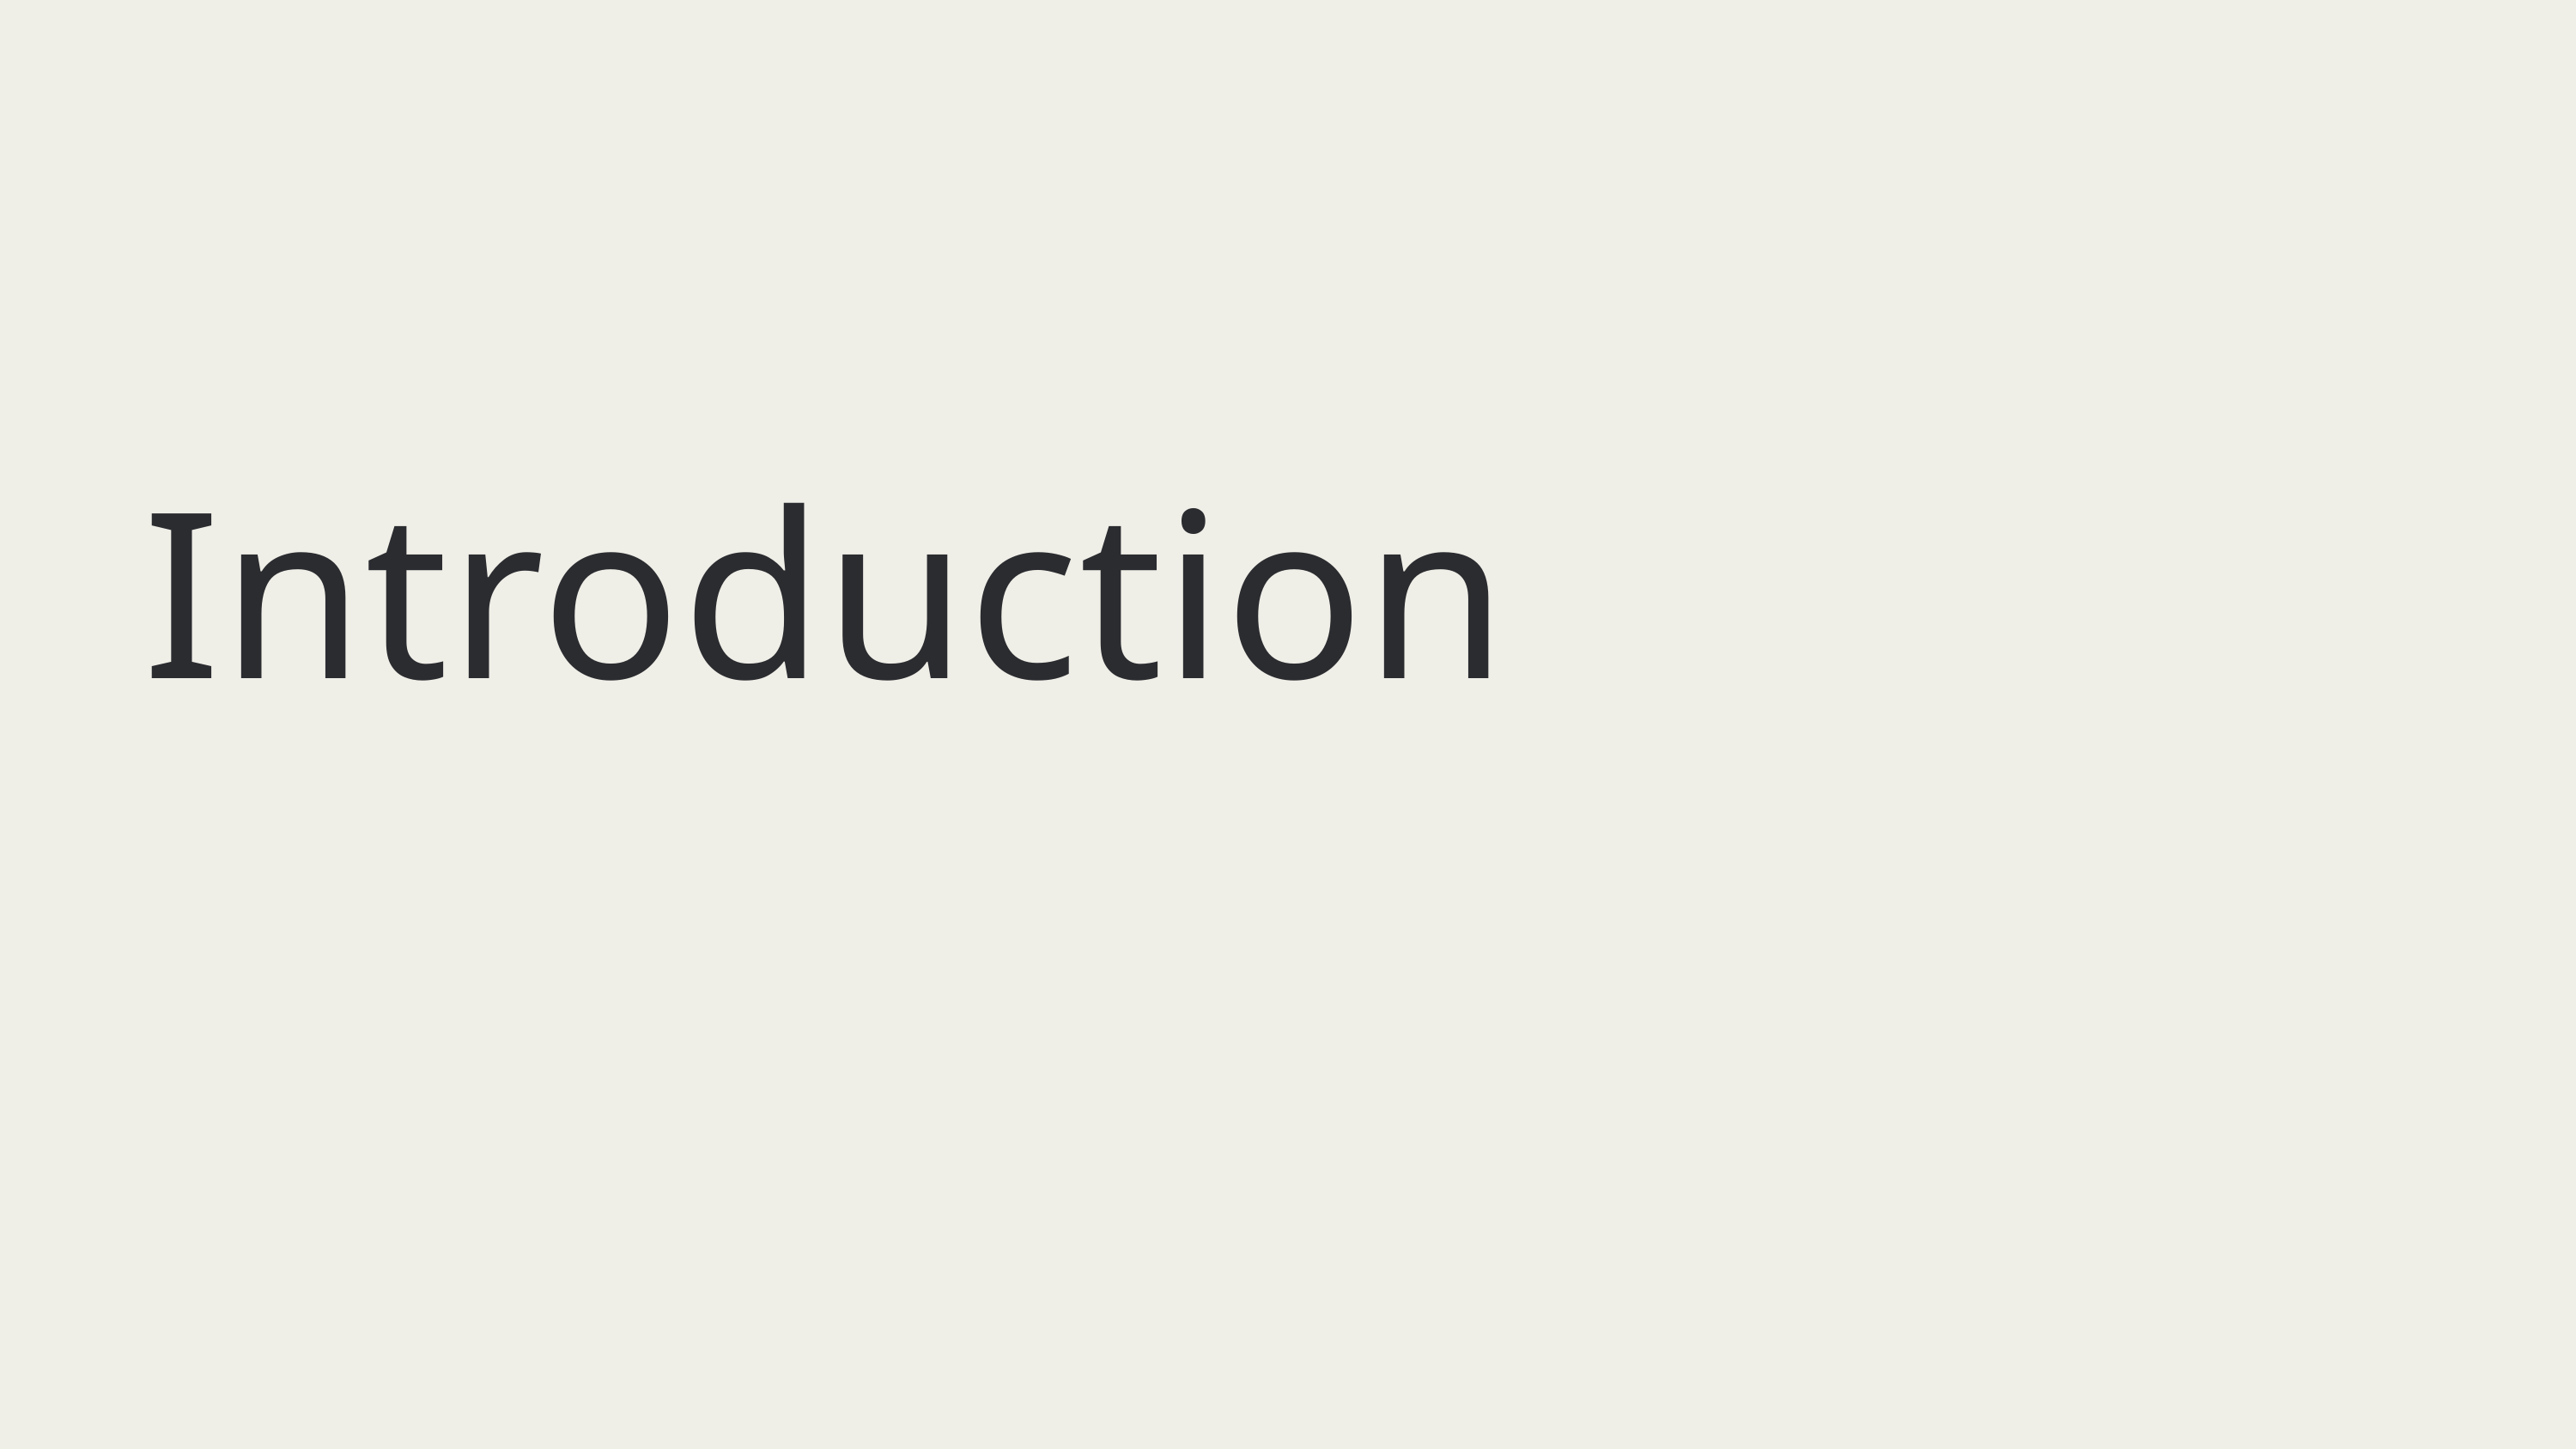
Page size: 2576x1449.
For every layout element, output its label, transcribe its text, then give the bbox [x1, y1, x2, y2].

text_box Introduction [143, 424, 2004, 725]
